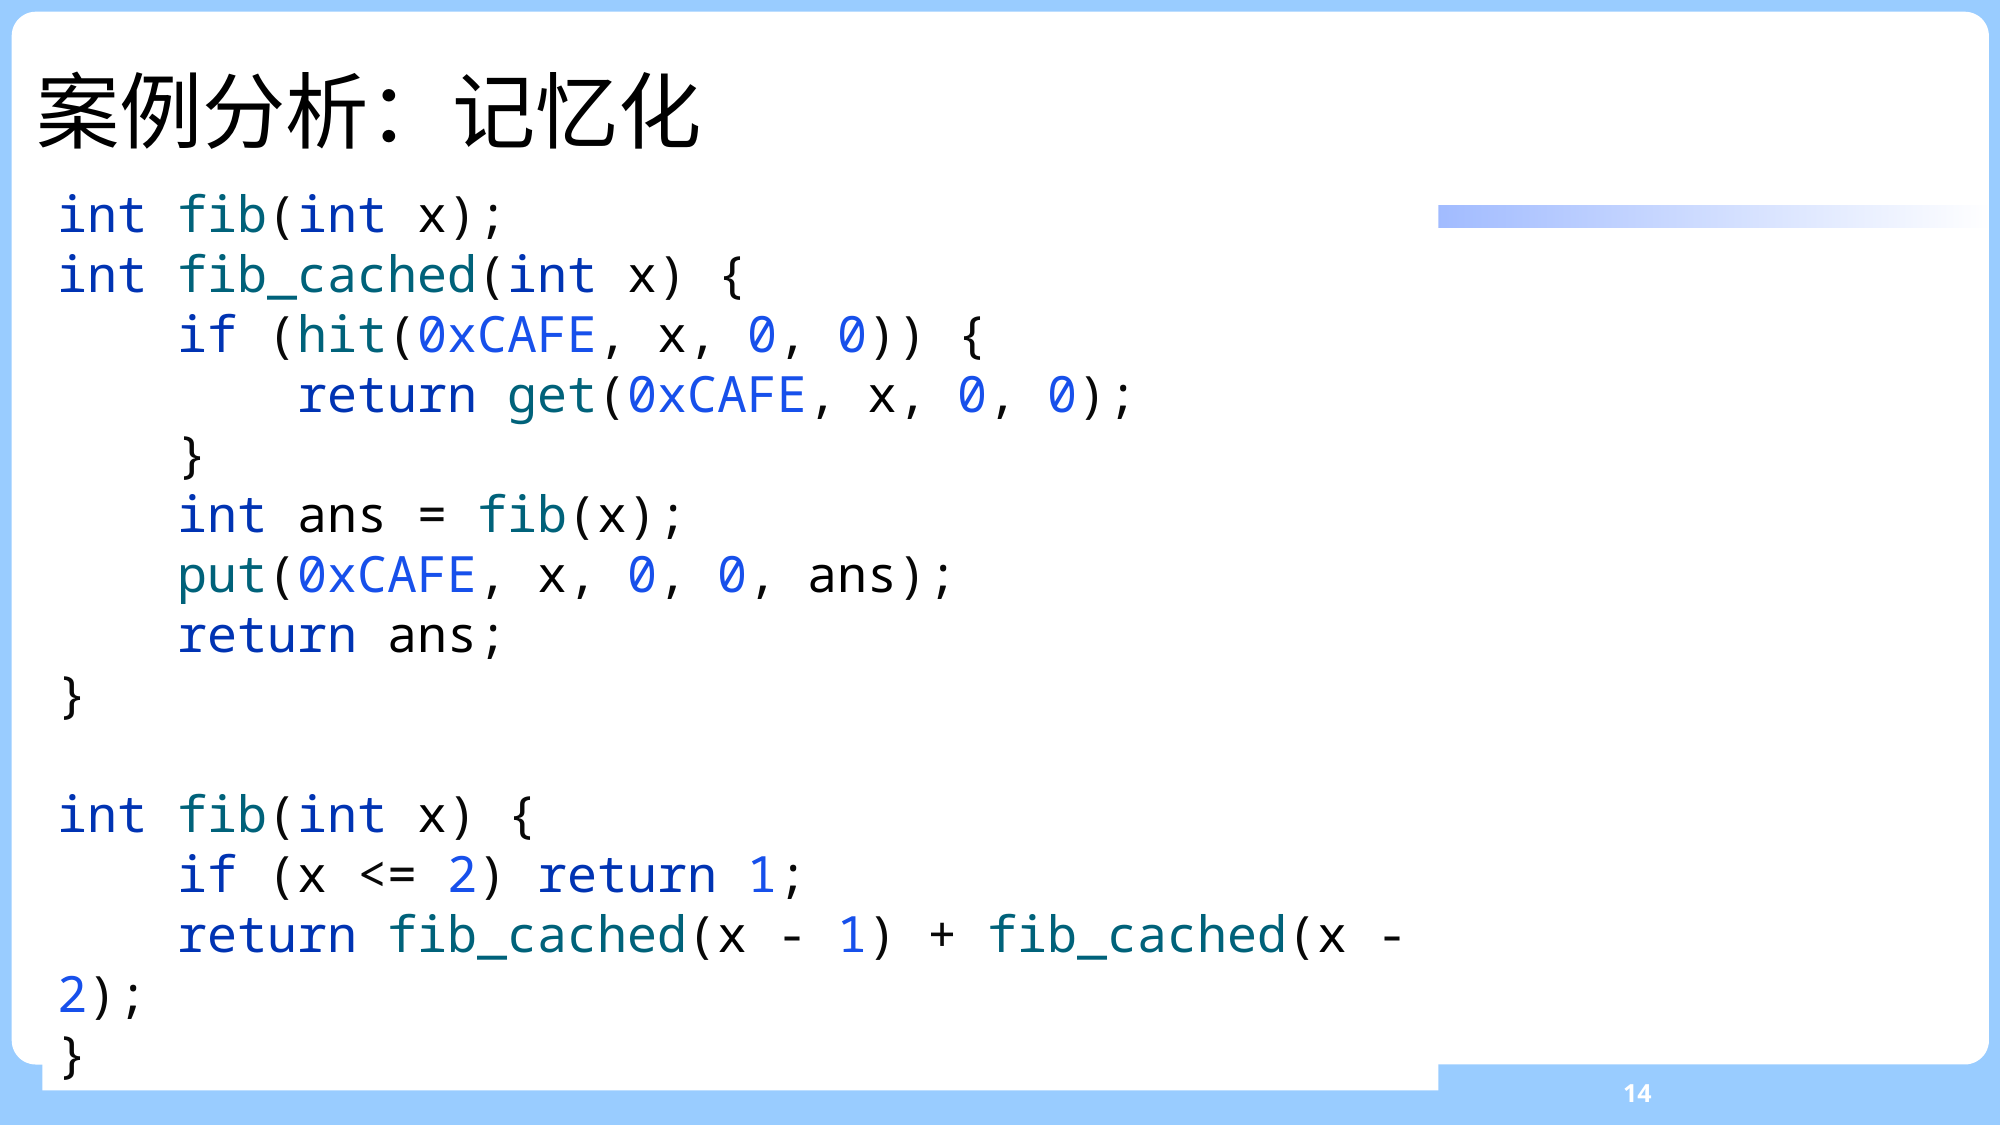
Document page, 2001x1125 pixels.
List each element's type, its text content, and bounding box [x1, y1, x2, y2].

title 案例分析：记忆化 [20, 22, 1908, 209]
slide_number 14 [1412, 1064, 1863, 1125]
list int fib(int x); int fib_cached(int x) { if (hit(0xCAFE, x, 0, 0)) { return get(0xCAFE, x, 0, 0); } int ans = fib(x); put(0xCAFE, x, 0, 0, ans); return ans; } int fib(int x) { if (x <= 2) return 1; return fib_cached(x - 1) + fib_cached(x - 2); } [42, 175, 1439, 1091]
